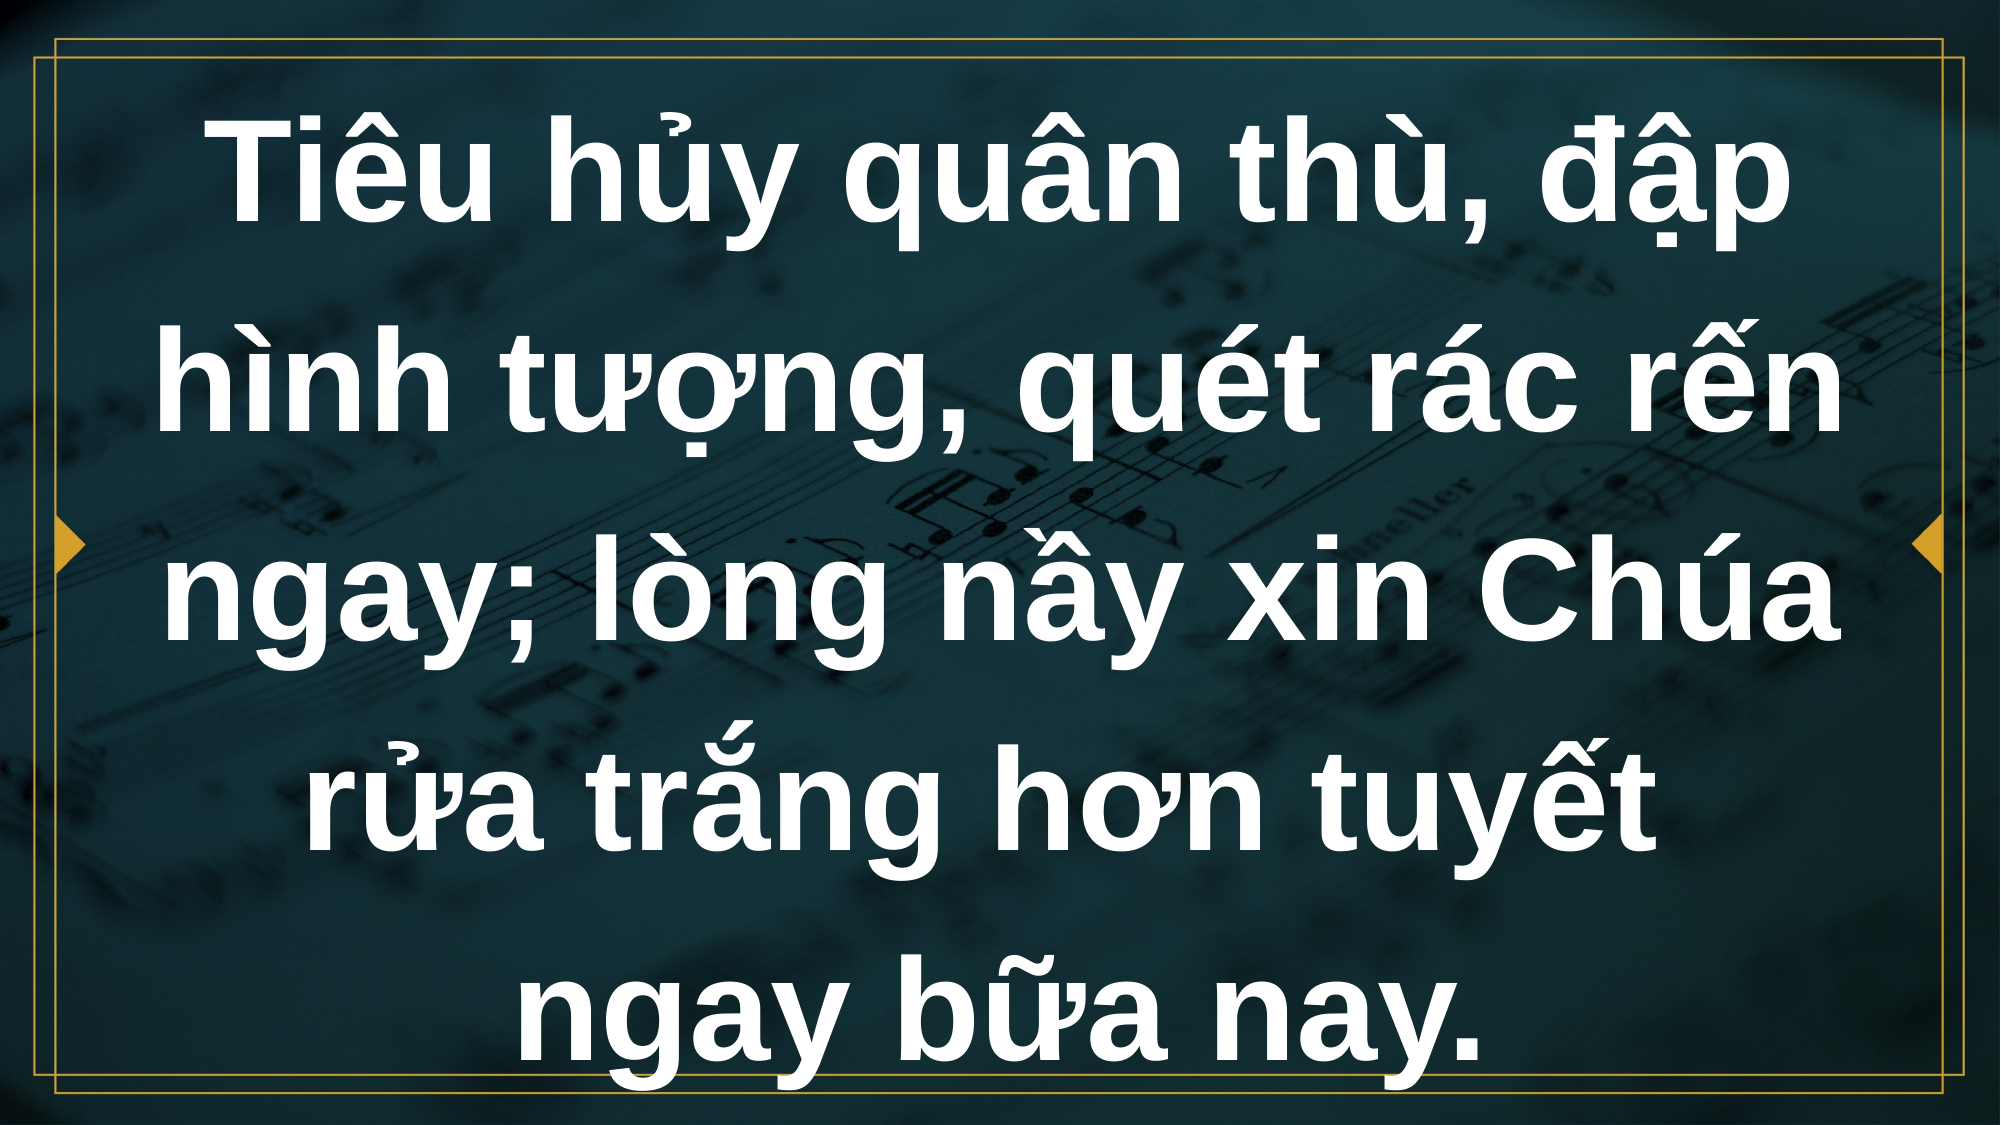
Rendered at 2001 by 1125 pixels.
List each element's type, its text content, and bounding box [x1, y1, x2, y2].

title Tiêu hủy quân thù, đập hình tượng, quét rác rến ngay; lòng nầy xin Chúa rửa trắng hơn tuyết ngay bữa nay. [55, 53, 1945, 1077]
picture [0, 0, 2000, 1125]
